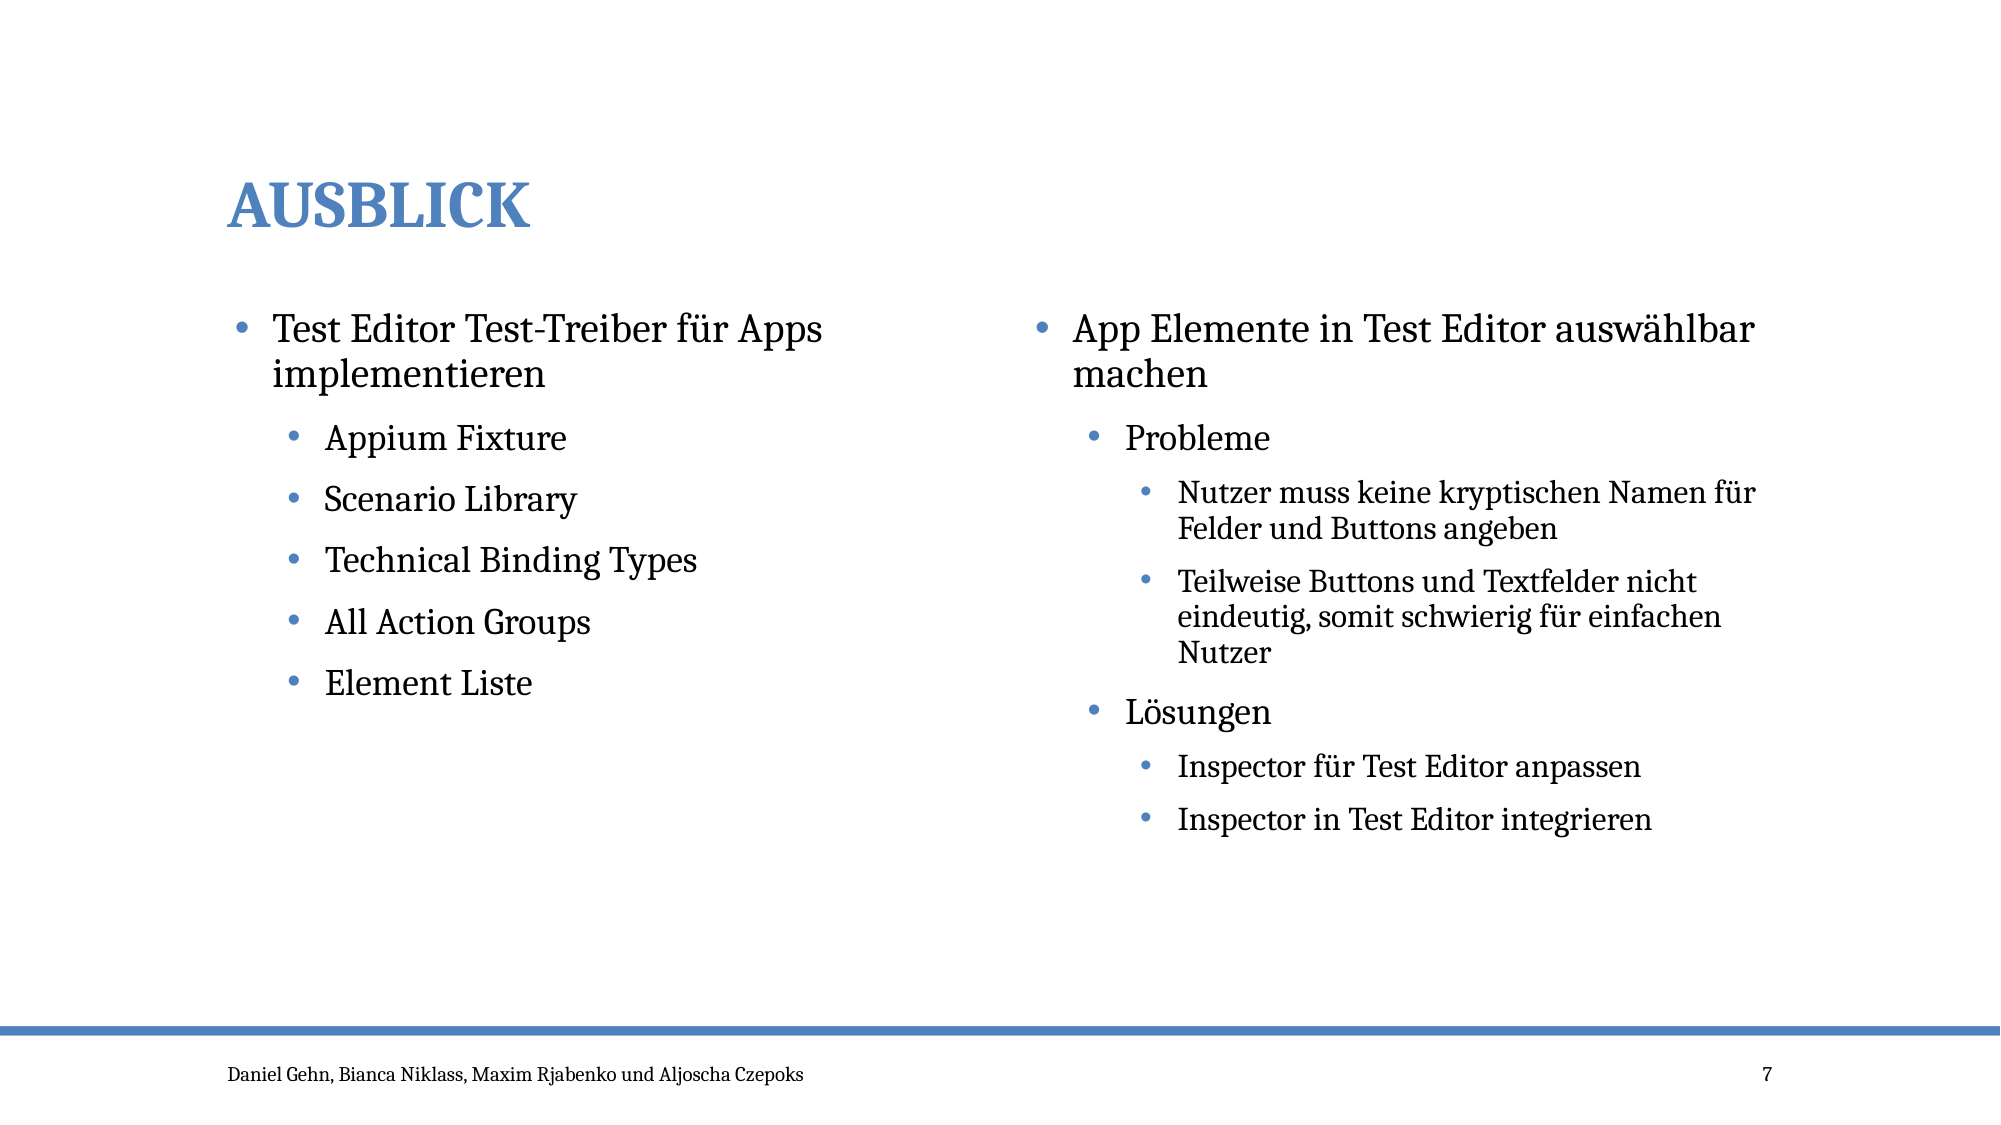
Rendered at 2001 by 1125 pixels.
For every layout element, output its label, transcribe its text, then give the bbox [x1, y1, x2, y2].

slide_number 7 [1672, 1053, 1788, 1093]
list App Elemente in Test Editor auswählbar machen Probleme Nutzer muss keine kryptischen Namen für Felder und Buttons angeben Teilweise Buttons und Textfelder nicht eindeutig, somit schwierig für einfachen Nutzer Lösungen Inspector für Test Editor anpassen Inspector in Test Editor integrieren [1012, 299, 1788, 975]
title Ausblick [212, 62, 1788, 250]
list Test Editor Test-Treiber für Apps implementieren Appium Fixture Scenario Library Technical Binding Types All Action Groups Element Liste [212, 299, 988, 975]
footer Daniel Gehn, Bianca Niklass, Maxim Rjabenko und Aljoscha Czepoks [212, 1053, 1063, 1093]
